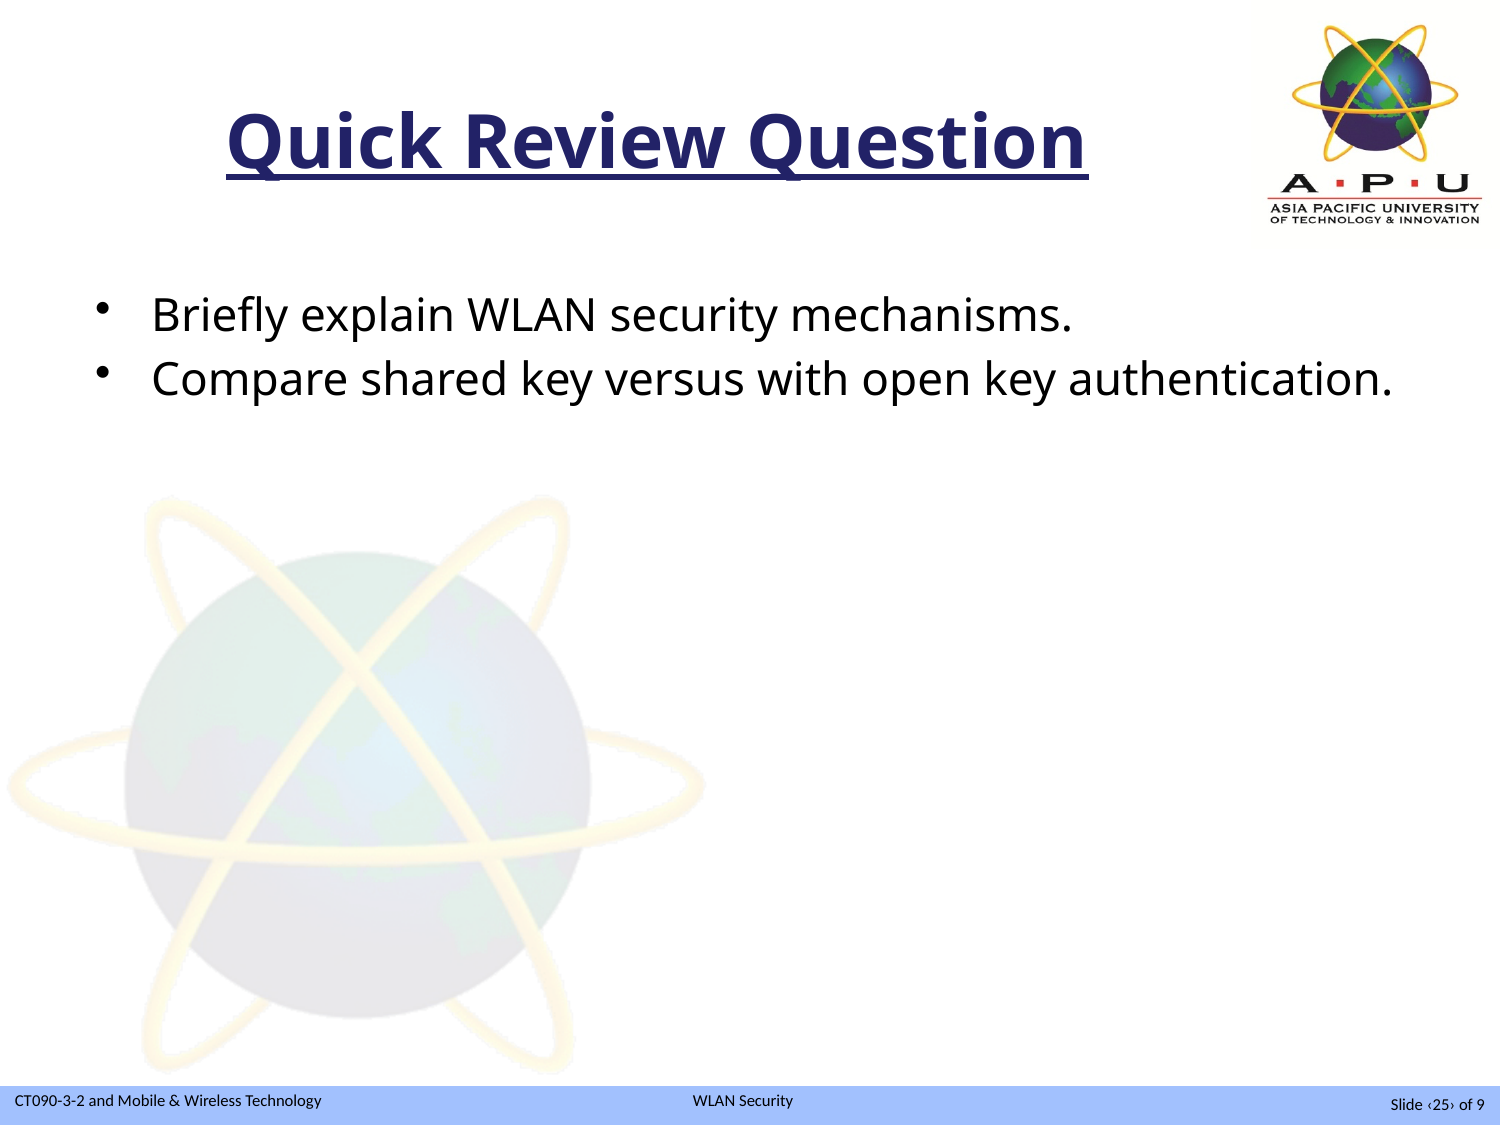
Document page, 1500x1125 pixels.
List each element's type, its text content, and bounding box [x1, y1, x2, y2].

footer Slide ‹25› of 9 [1024, 1086, 1500, 1125]
list Briefly explain WLAN security mechanisms. Compare shared key versus with open key authentication. [79, 278, 1430, 1021]
title Quick Review Question [79, 45, 1235, 233]
picture [1251, 0, 1500, 249]
